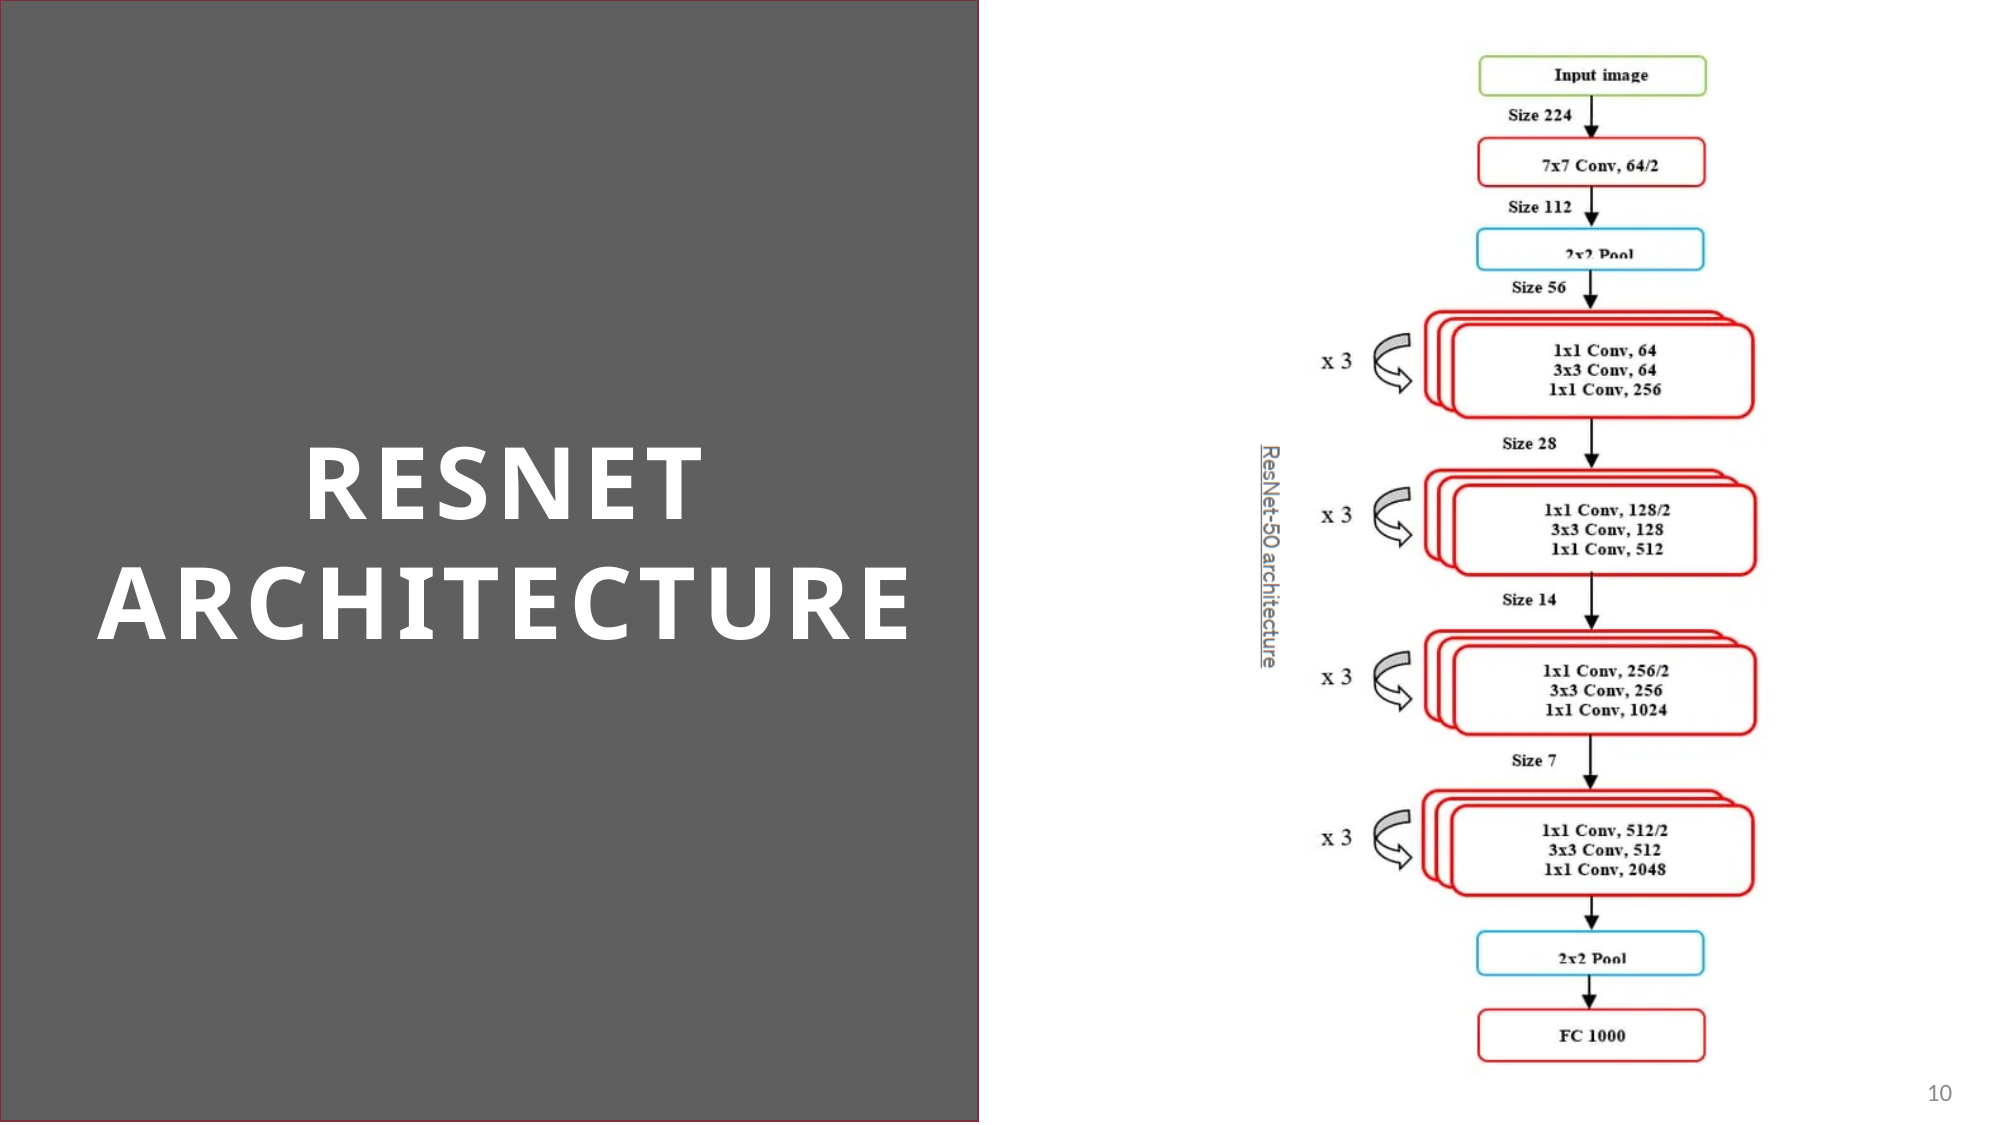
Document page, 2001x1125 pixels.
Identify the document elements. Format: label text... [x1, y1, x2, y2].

slide_number 10 [1894, 1061, 1968, 1121]
text_box [0, 0, 979, 1122]
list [1214, 0, 1816, 1125]
title RESNET ARCHITECTURE [80, 345, 932, 668]
